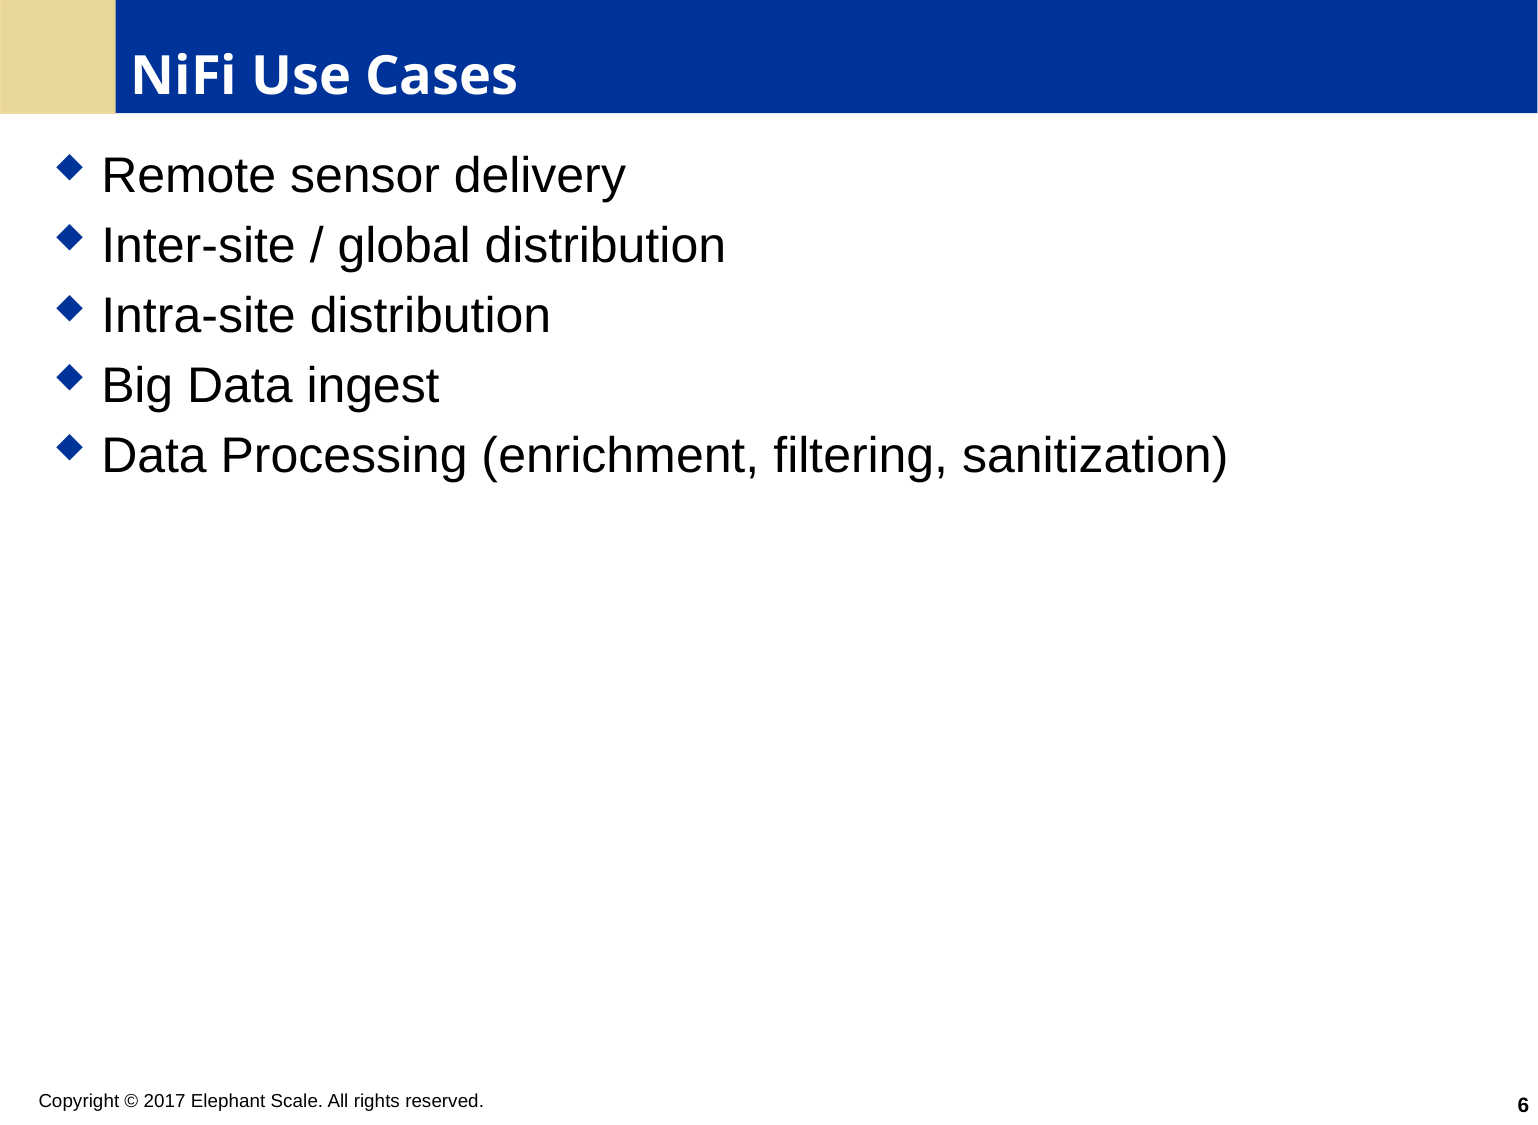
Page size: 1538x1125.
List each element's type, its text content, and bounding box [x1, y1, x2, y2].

text_box Copyright © 2017 Elephant Scale. All rights reserved. [38, 1088, 932, 1112]
picture [0, 0, 115, 114]
text_box <number> [1439, 1079, 1530, 1117]
text_box Remote sensor delivery Inter-site / global distribution Intra-site distribution Big Data ingest Data Processing (enrichment, filtering, sanitization) [38, 134, 1499, 1061]
text_box NiFi Use Cases [115, 0, 1538, 114]
